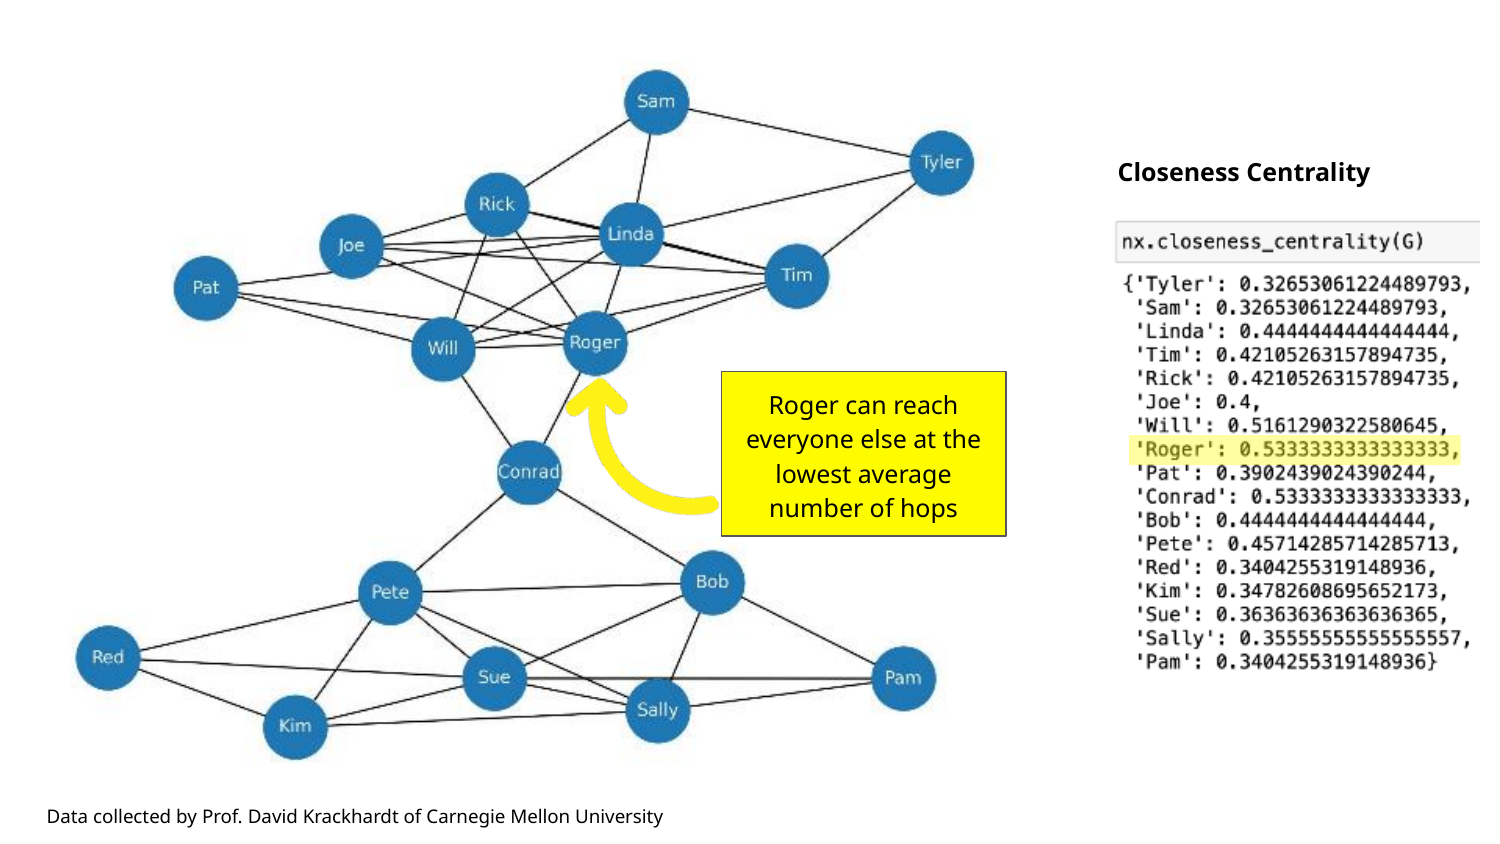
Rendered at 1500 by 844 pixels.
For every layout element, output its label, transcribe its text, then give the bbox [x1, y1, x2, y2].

text_box Closeness Centrality [1102, 143, 1463, 199]
text_box Data collected by Prof. David Krackhardt of Carnegie Mellon University [31, 804, 1209, 828]
picture [21, 37, 1029, 793]
picture [1110, 218, 1481, 682]
